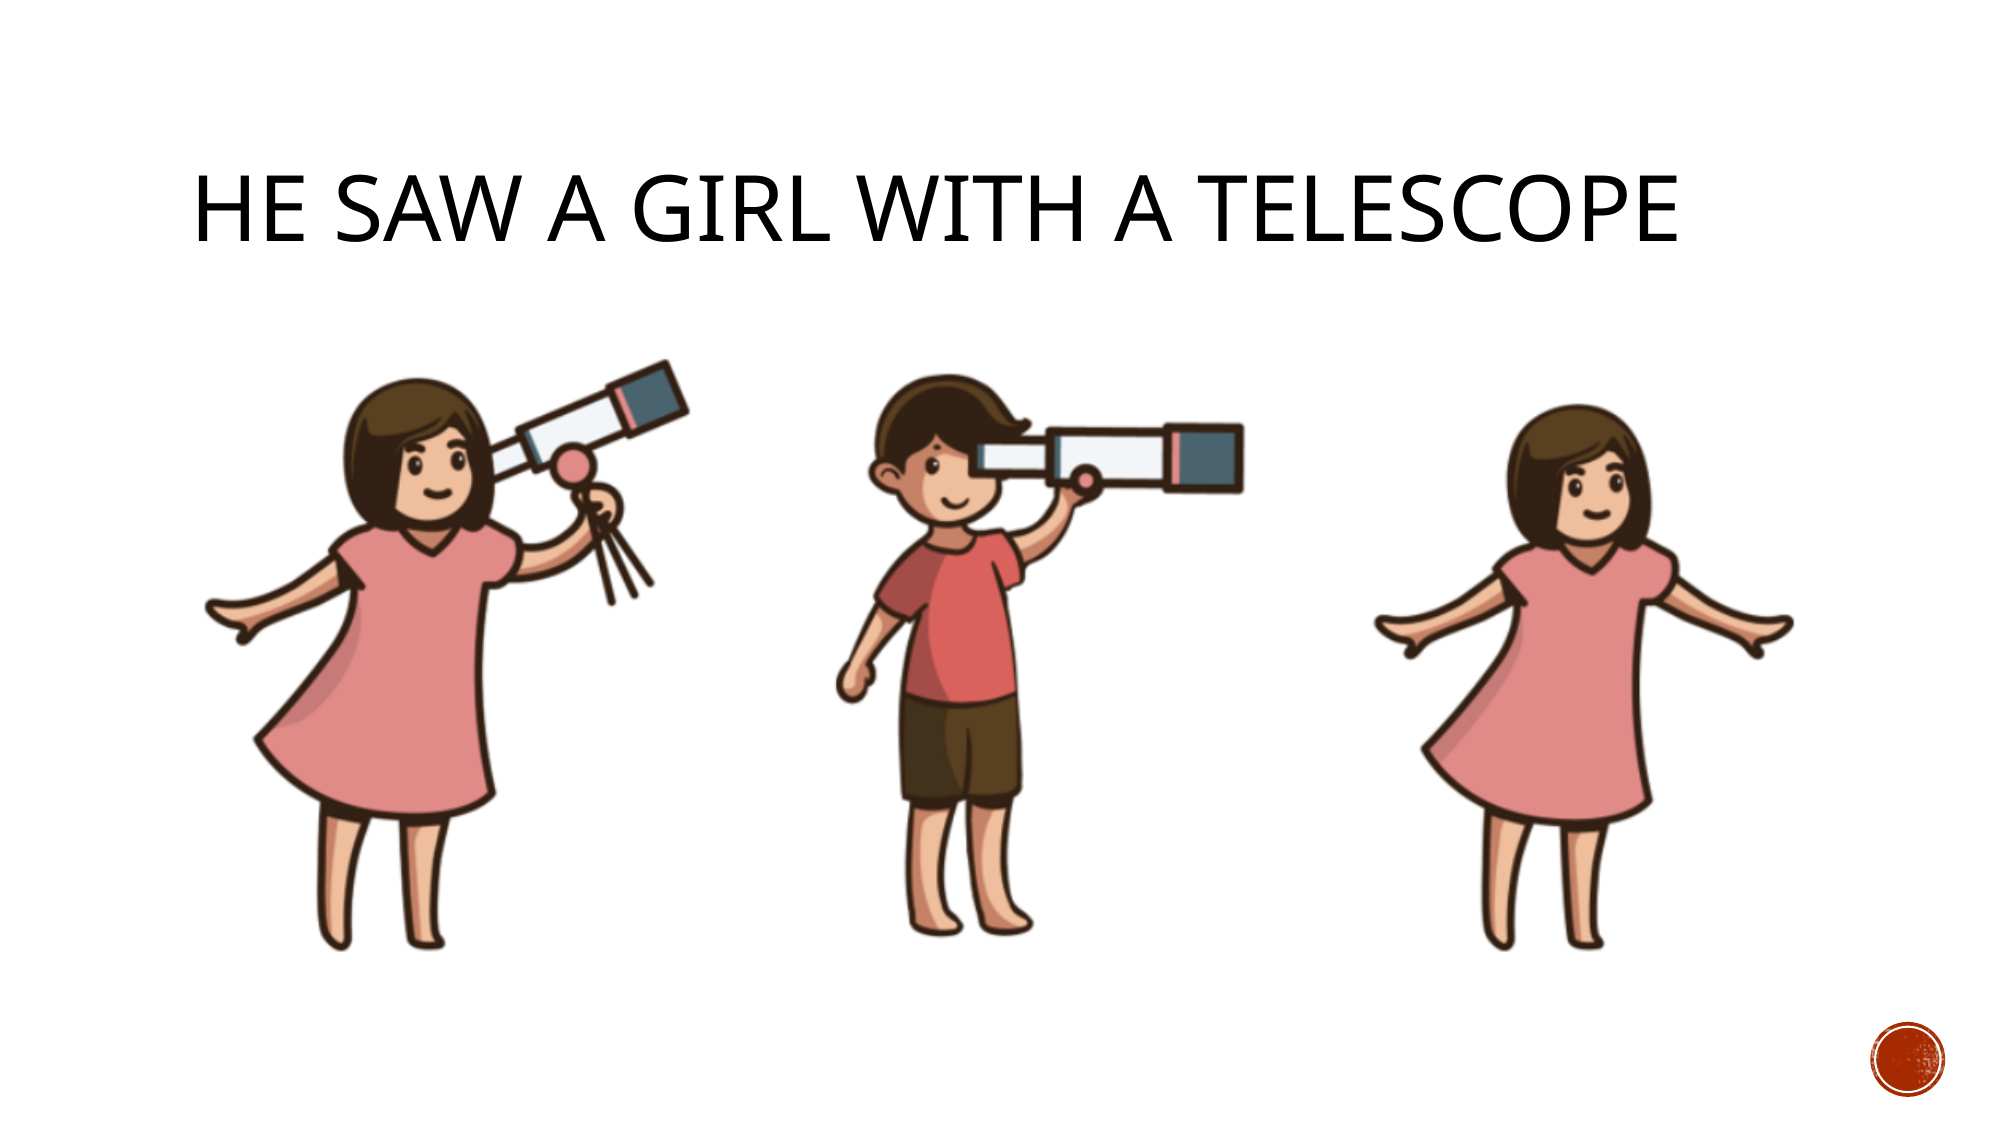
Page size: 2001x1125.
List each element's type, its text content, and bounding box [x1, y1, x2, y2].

title He saw a girl with a telescope [175, 79, 1826, 298]
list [169, 299, 1833, 1012]
